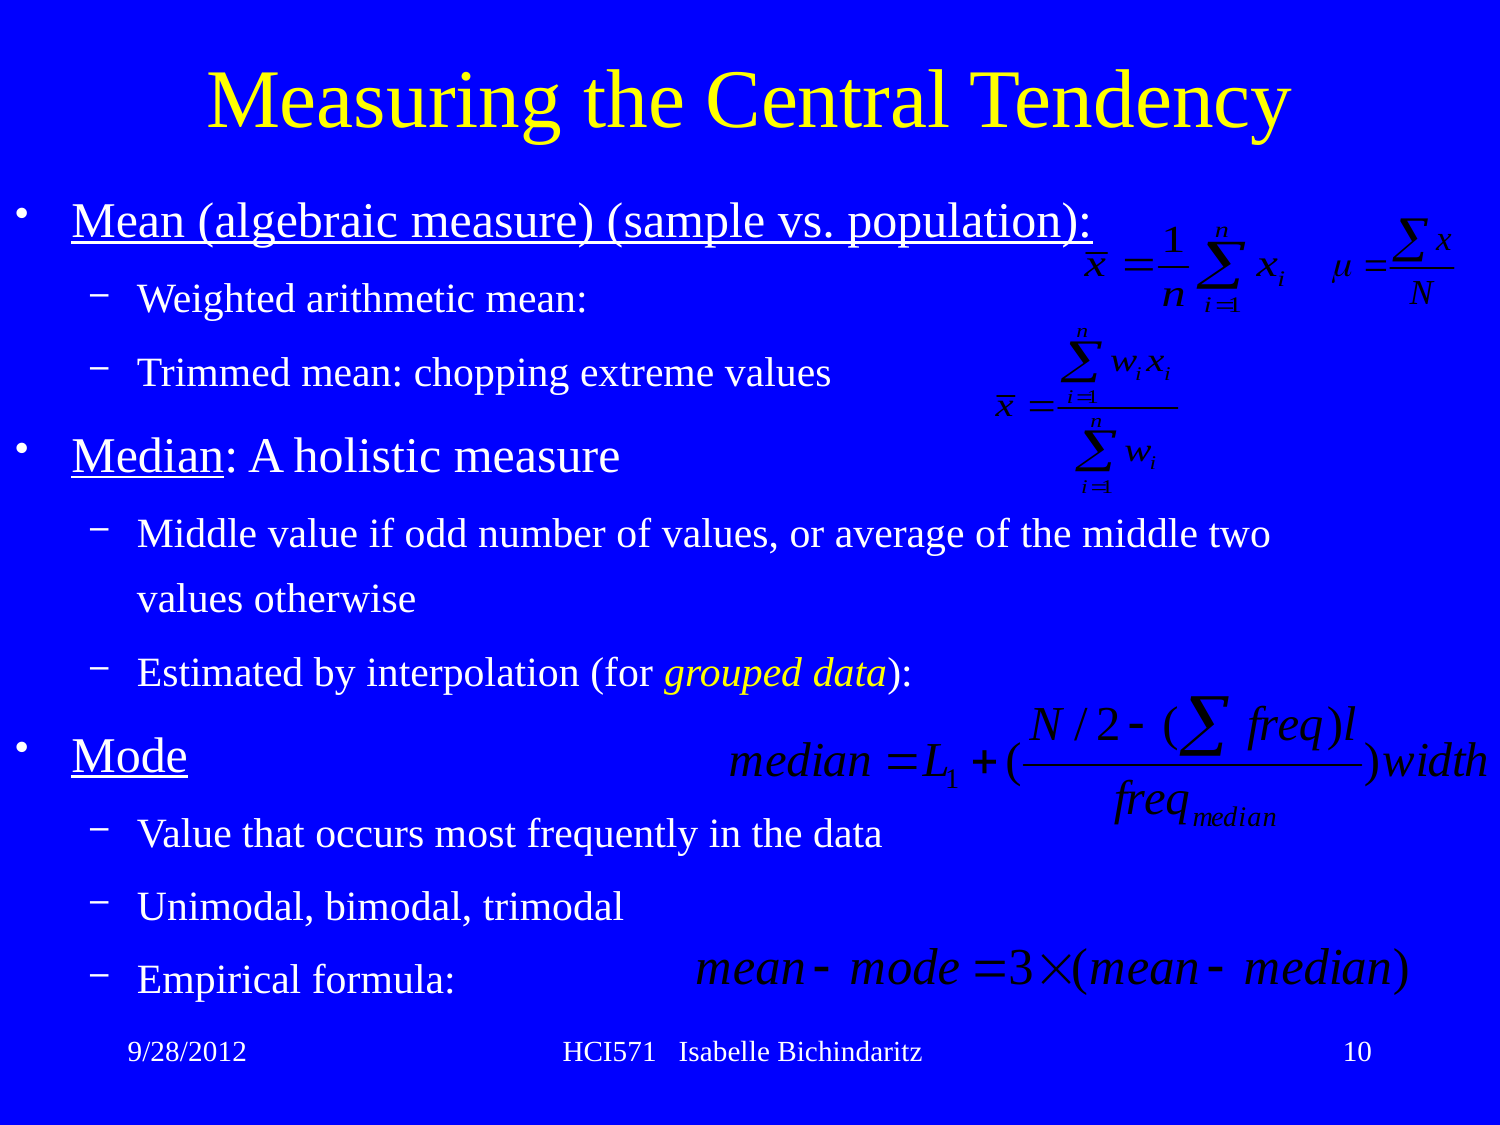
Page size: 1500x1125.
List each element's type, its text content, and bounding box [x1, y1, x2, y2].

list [1324, 212, 1463, 313]
slide_number 10 [1074, 1024, 1388, 1101]
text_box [987, 316, 1188, 501]
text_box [721, 687, 1500, 838]
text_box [1074, 212, 1301, 322]
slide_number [112, 1024, 426, 1101]
footer HCI571 Isabelle Bichindaritz [512, 1024, 988, 1101]
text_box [687, 937, 1418, 1007]
title Measuring the Central Tendency [112, 0, 1388, 162]
list Mean (algebraic measure) (sample vs. population): Weighted arithmetic mean: Trimmed mean: chopping extreme values Median: A holistic measure Middle value if odd number of values, or average of the middle two values otherwise Estimated by interpolation (for grouped data): Mode Value that occurs most frequently in the data Unimodal, bimodal, trimodal Empirical formula: [0, 162, 1400, 988]
